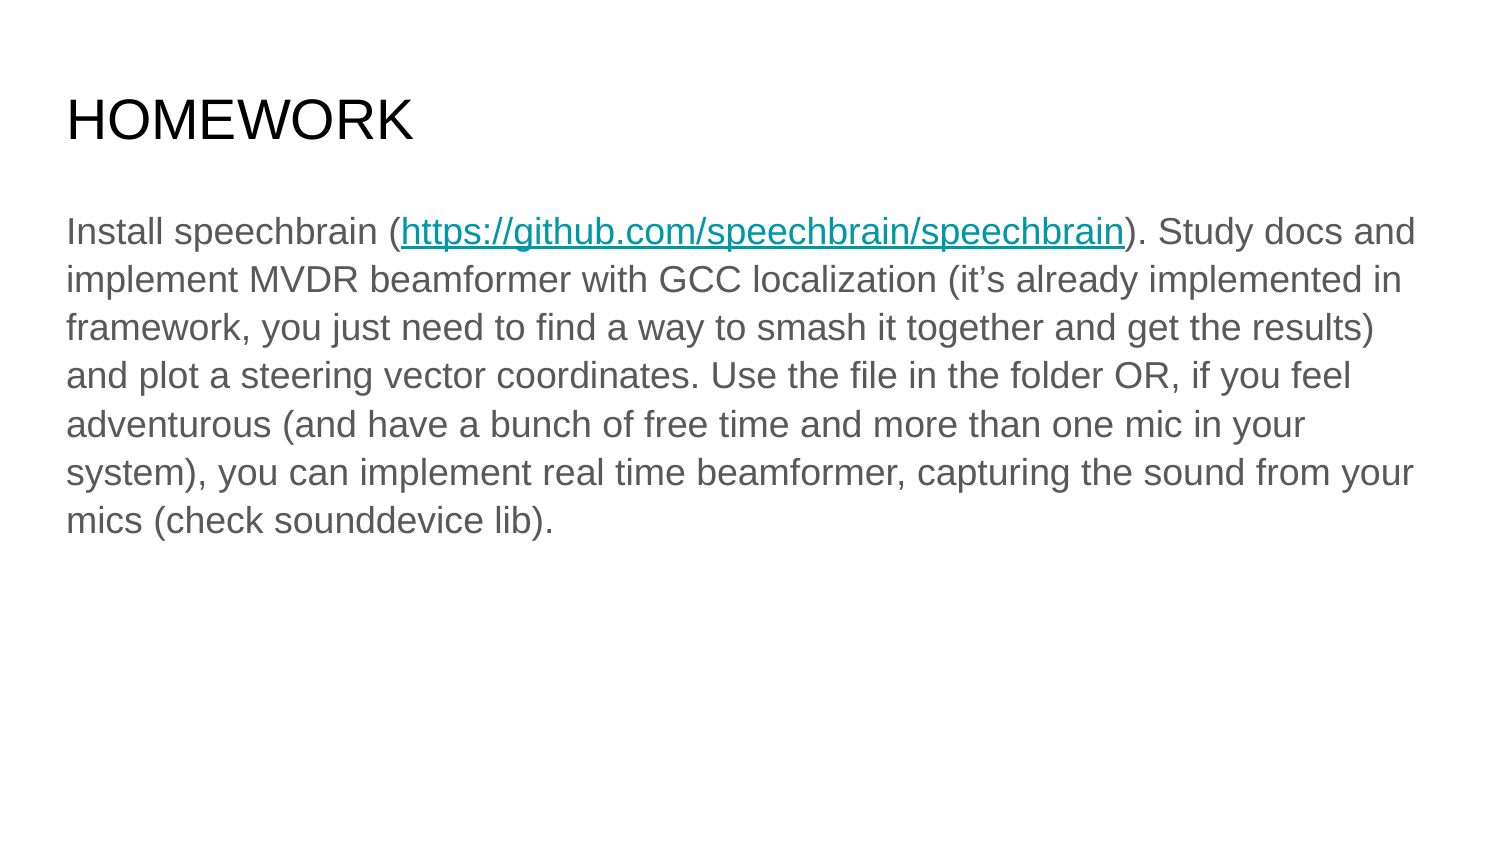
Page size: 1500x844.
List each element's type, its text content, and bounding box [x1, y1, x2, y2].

list Install speechbrain (https://github.com/speechbrain/speechbrain). Study docs and implement MVDR beamformer with GCC localization (it’s already implemented in framework, you just need to find a way to smash it together and get the results) and plot a steering vector coordinates. Use the file in the folder OR, if you feel adventurous (and have a bunch of free time and more than one mic in your system), you can implement real time beamformer, capturing the sound from your mics (check sounddevice lib). [51, 189, 1449, 750]
title HOMEWORK [51, 72, 1449, 167]
